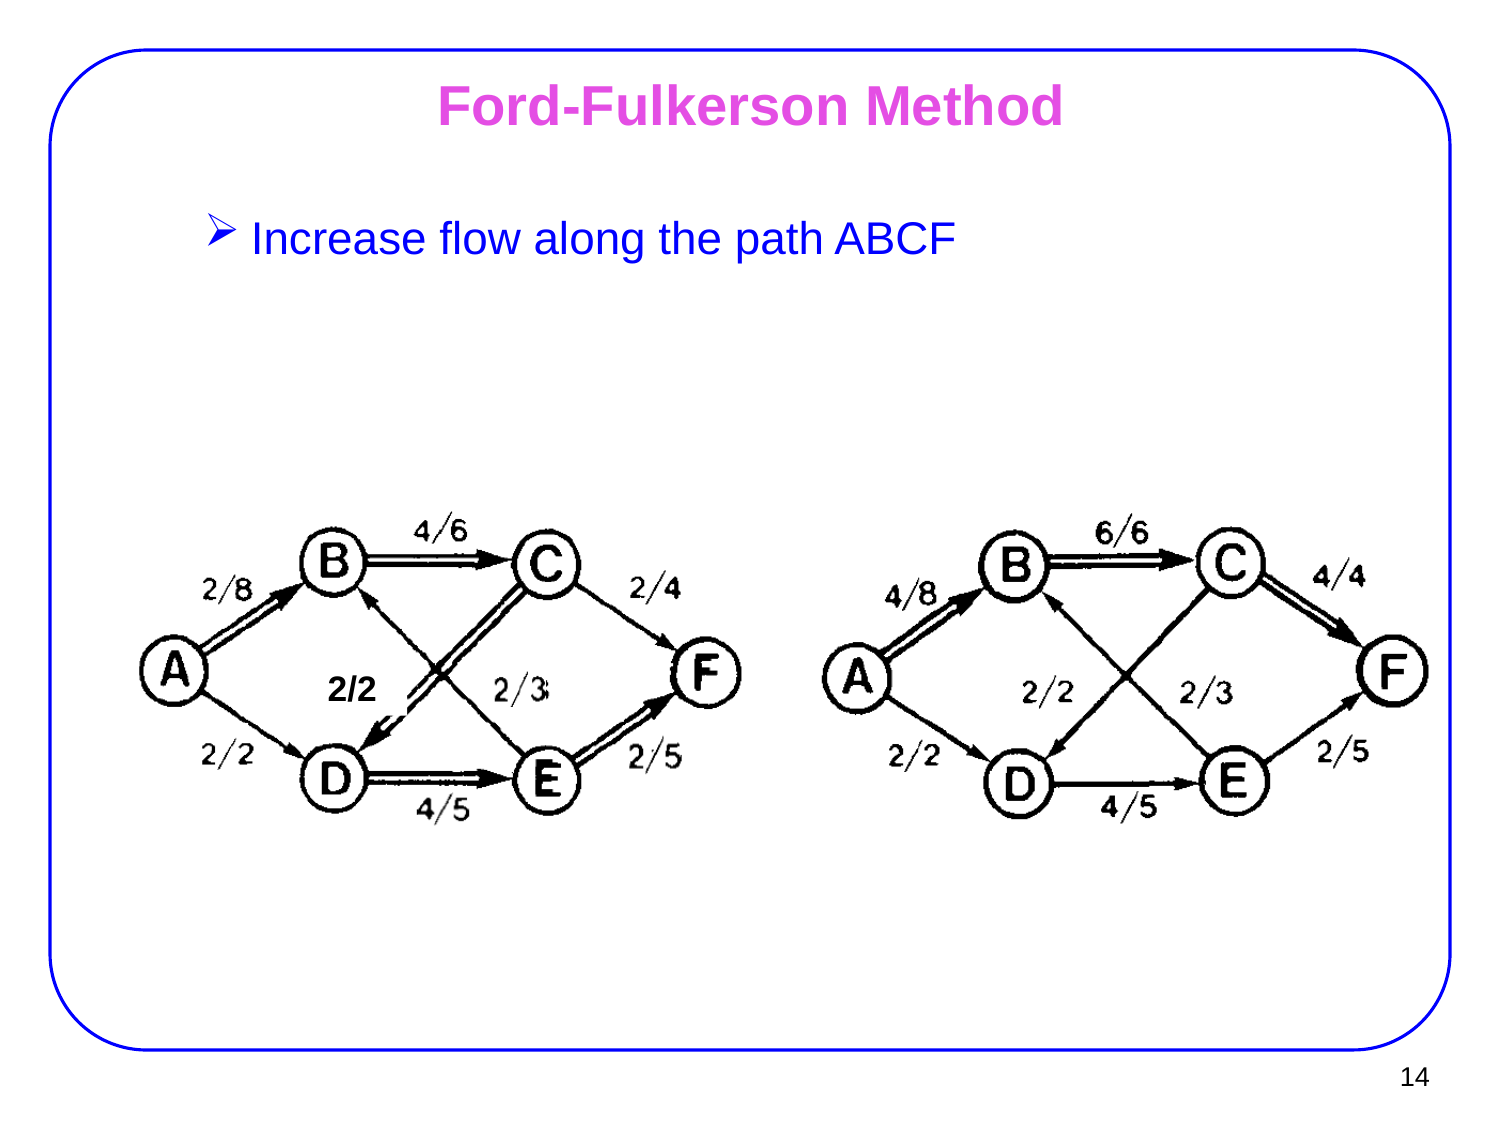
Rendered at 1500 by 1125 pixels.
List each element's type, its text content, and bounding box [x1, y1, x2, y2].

list Increase flow along the path ABCF [112, 200, 1388, 409]
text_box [135, 503, 751, 835]
picture [808, 509, 1436, 831]
title Ford-Fulkerson Method [113, 66, 1389, 140]
slide_number 14 [1351, 1047, 1444, 1104]
